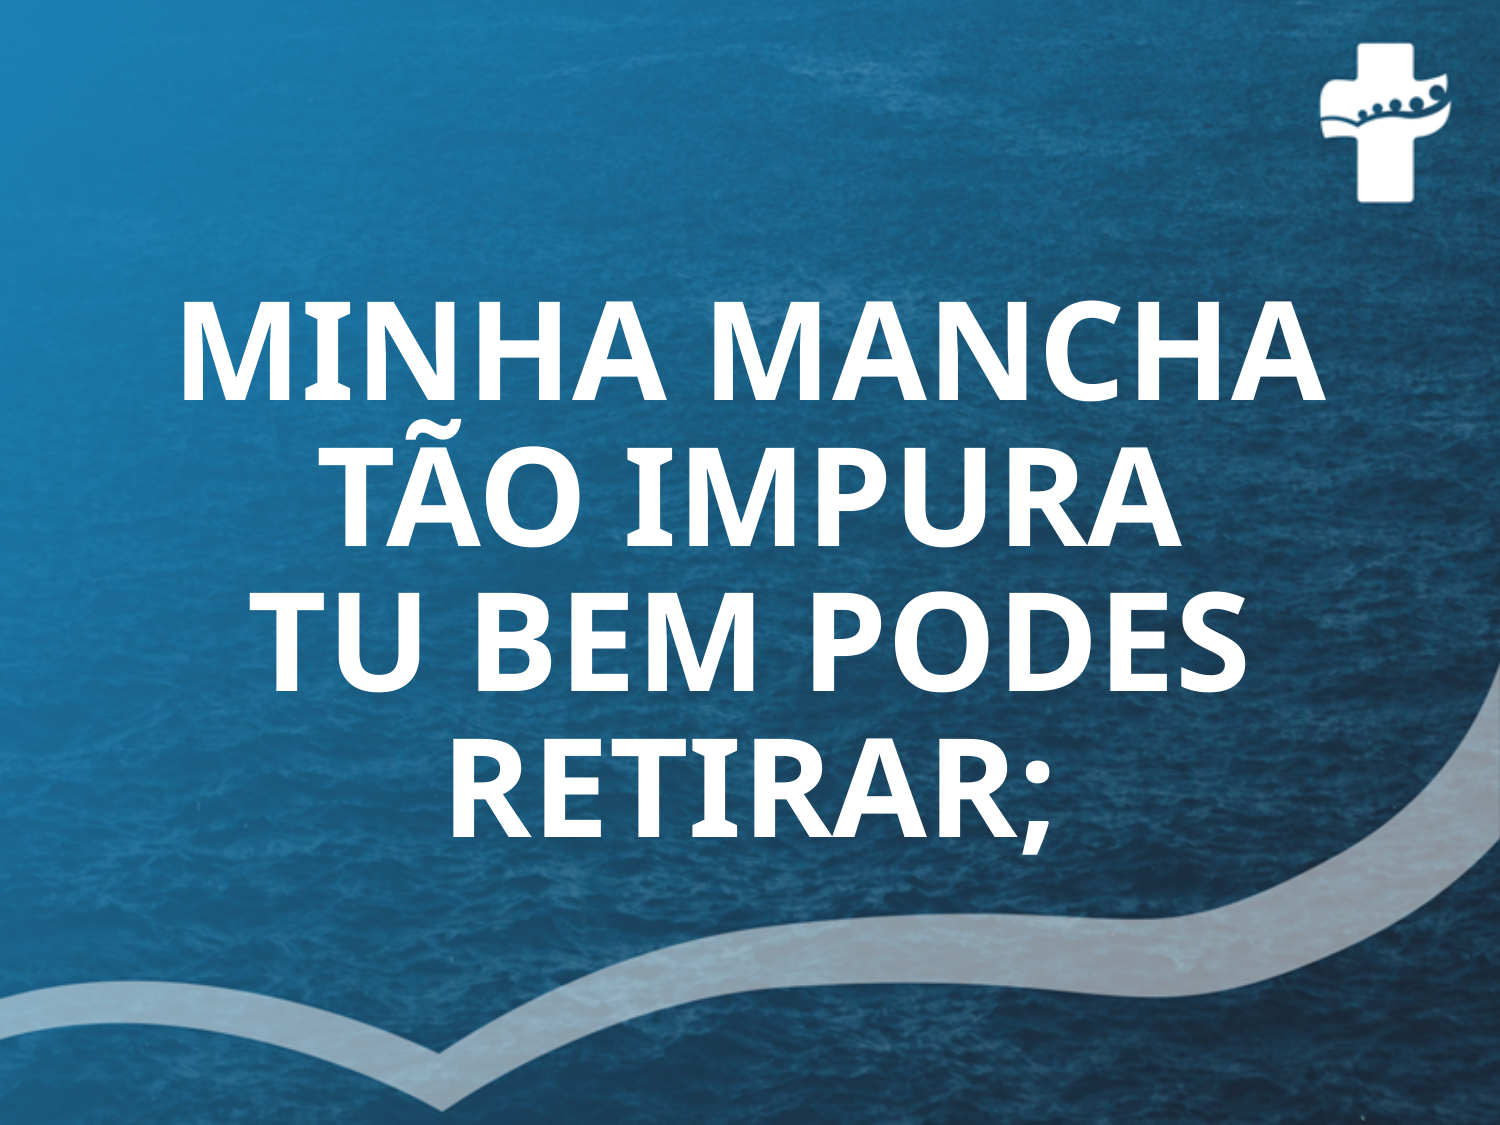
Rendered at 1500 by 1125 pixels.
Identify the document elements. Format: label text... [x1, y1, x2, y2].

picture [0, 668, 1500, 1125]
picture [0, 0, 1500, 479]
title MINHA MANCHA TÃO IMPURA TU BEM PODES RETIRAR; [0, 479, 1500, 668]
